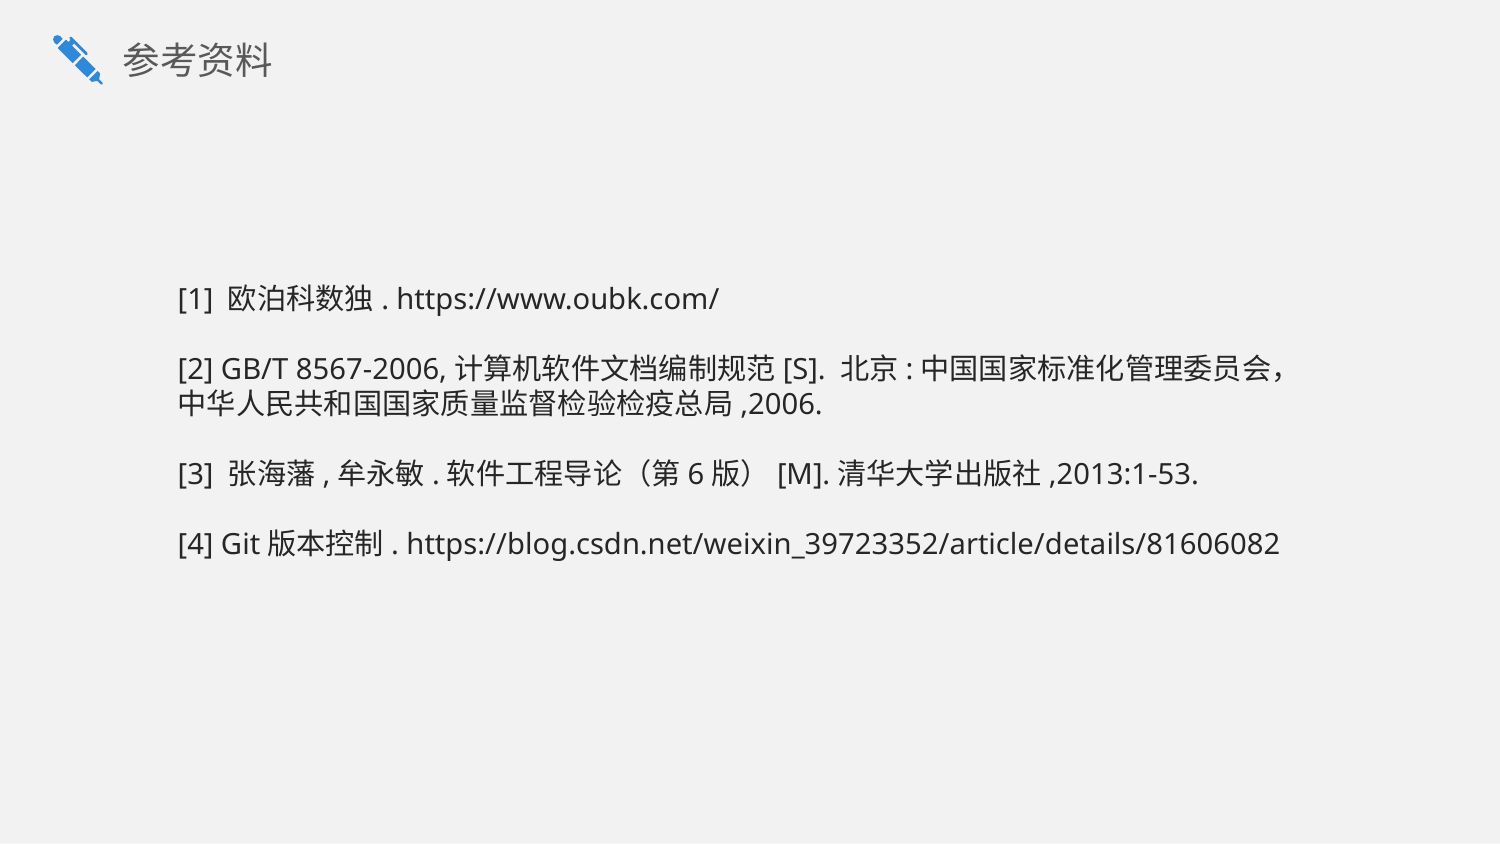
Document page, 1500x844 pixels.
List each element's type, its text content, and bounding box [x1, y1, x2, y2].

text_box [1] 欧泊科数独. https://www.oubk.com/ [2] GB/T 8567-2006,计算机软件文档编制规范[S]. 北京:中国国家标准化管理委员会，中华人民共和国国家质量监督检验检疫总局,2006. [3] 张海藩,牟永敏.软件工程导论（第6版）[M].清华大学出版社,2013:1-53. [4] Git版本控制. https://blog.csdn.net/weixin_39723352/article/details/81606082 [177, 280, 1323, 561]
text_box 参考资料 [122, 28, 1152, 91]
